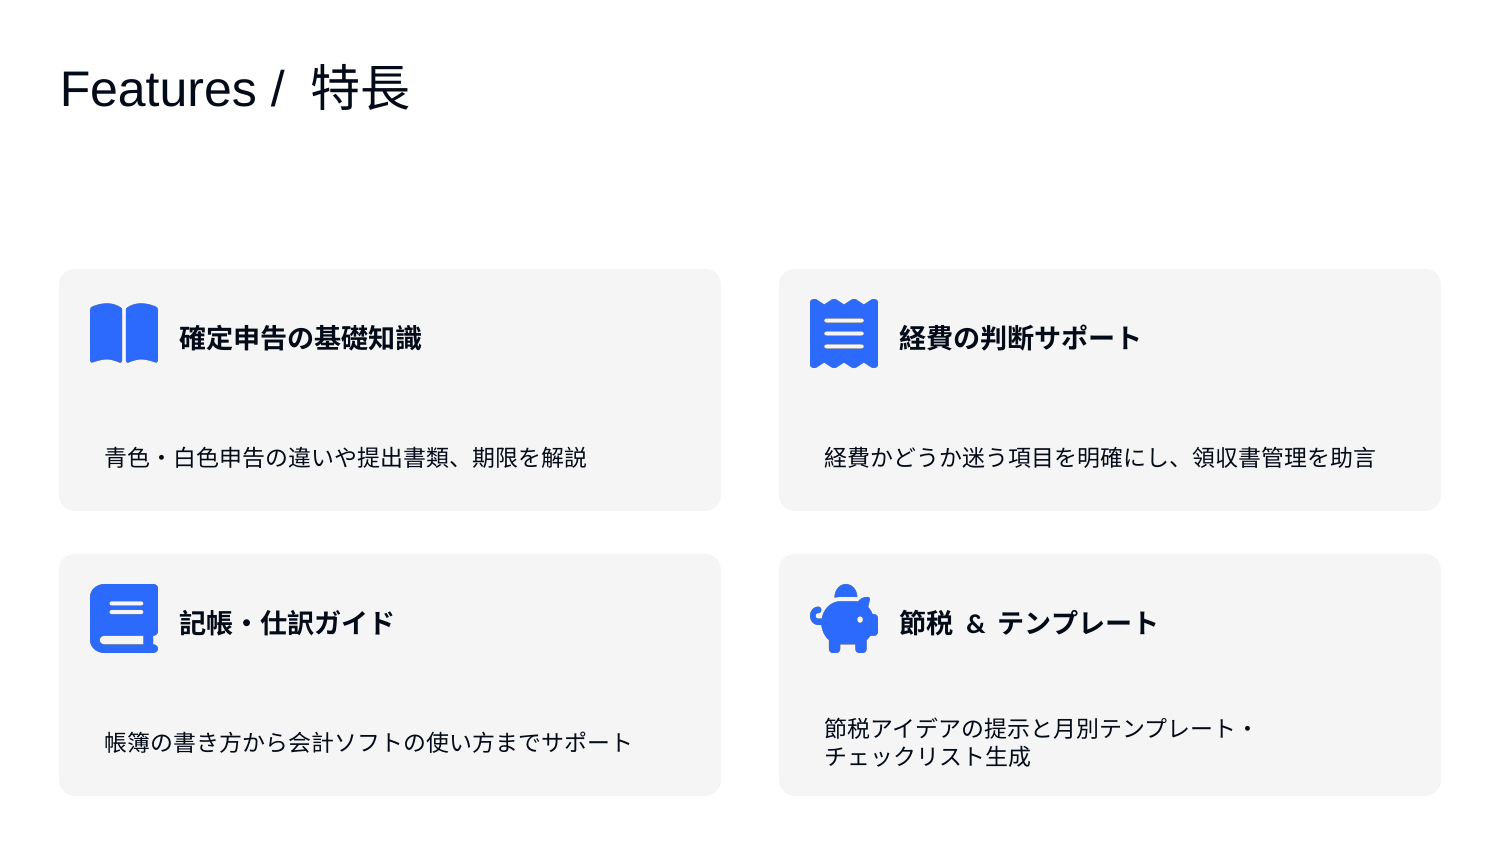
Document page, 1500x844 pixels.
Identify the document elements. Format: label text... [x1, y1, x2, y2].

text_box Features / 特長 [44, 45, 1455, 128]
text_box [59, 269, 720, 510]
text_box 確定申告の基礎知識 [164, 299, 690, 374]
text_box 青色・白色申告の違いや提出書類、期限を解説 [89, 374, 690, 540]
picture [89, 299, 158, 368]
text_box 経費かどうか迷う項目を明確にし、領収書管理を助言 [809, 374, 1410, 540]
text_box 記帳・仕訳ガイド [164, 584, 690, 659]
text_box 経費の判断サポート [884, 299, 1410, 374]
text_box 節税アイデアの提示と月別テンプレート・ チェックリスト生成 [809, 659, 1410, 825]
text_box 節税 & テンプレート [884, 584, 1410, 659]
picture [809, 584, 878, 653]
picture [89, 584, 158, 653]
text_box [59, 554, 720, 795]
text_box 帳簿の書き方から会計ソフトの使い方までサポート [89, 659, 690, 825]
text_box [779, 269, 1440, 510]
text_box [779, 554, 1440, 795]
picture [809, 299, 878, 368]
